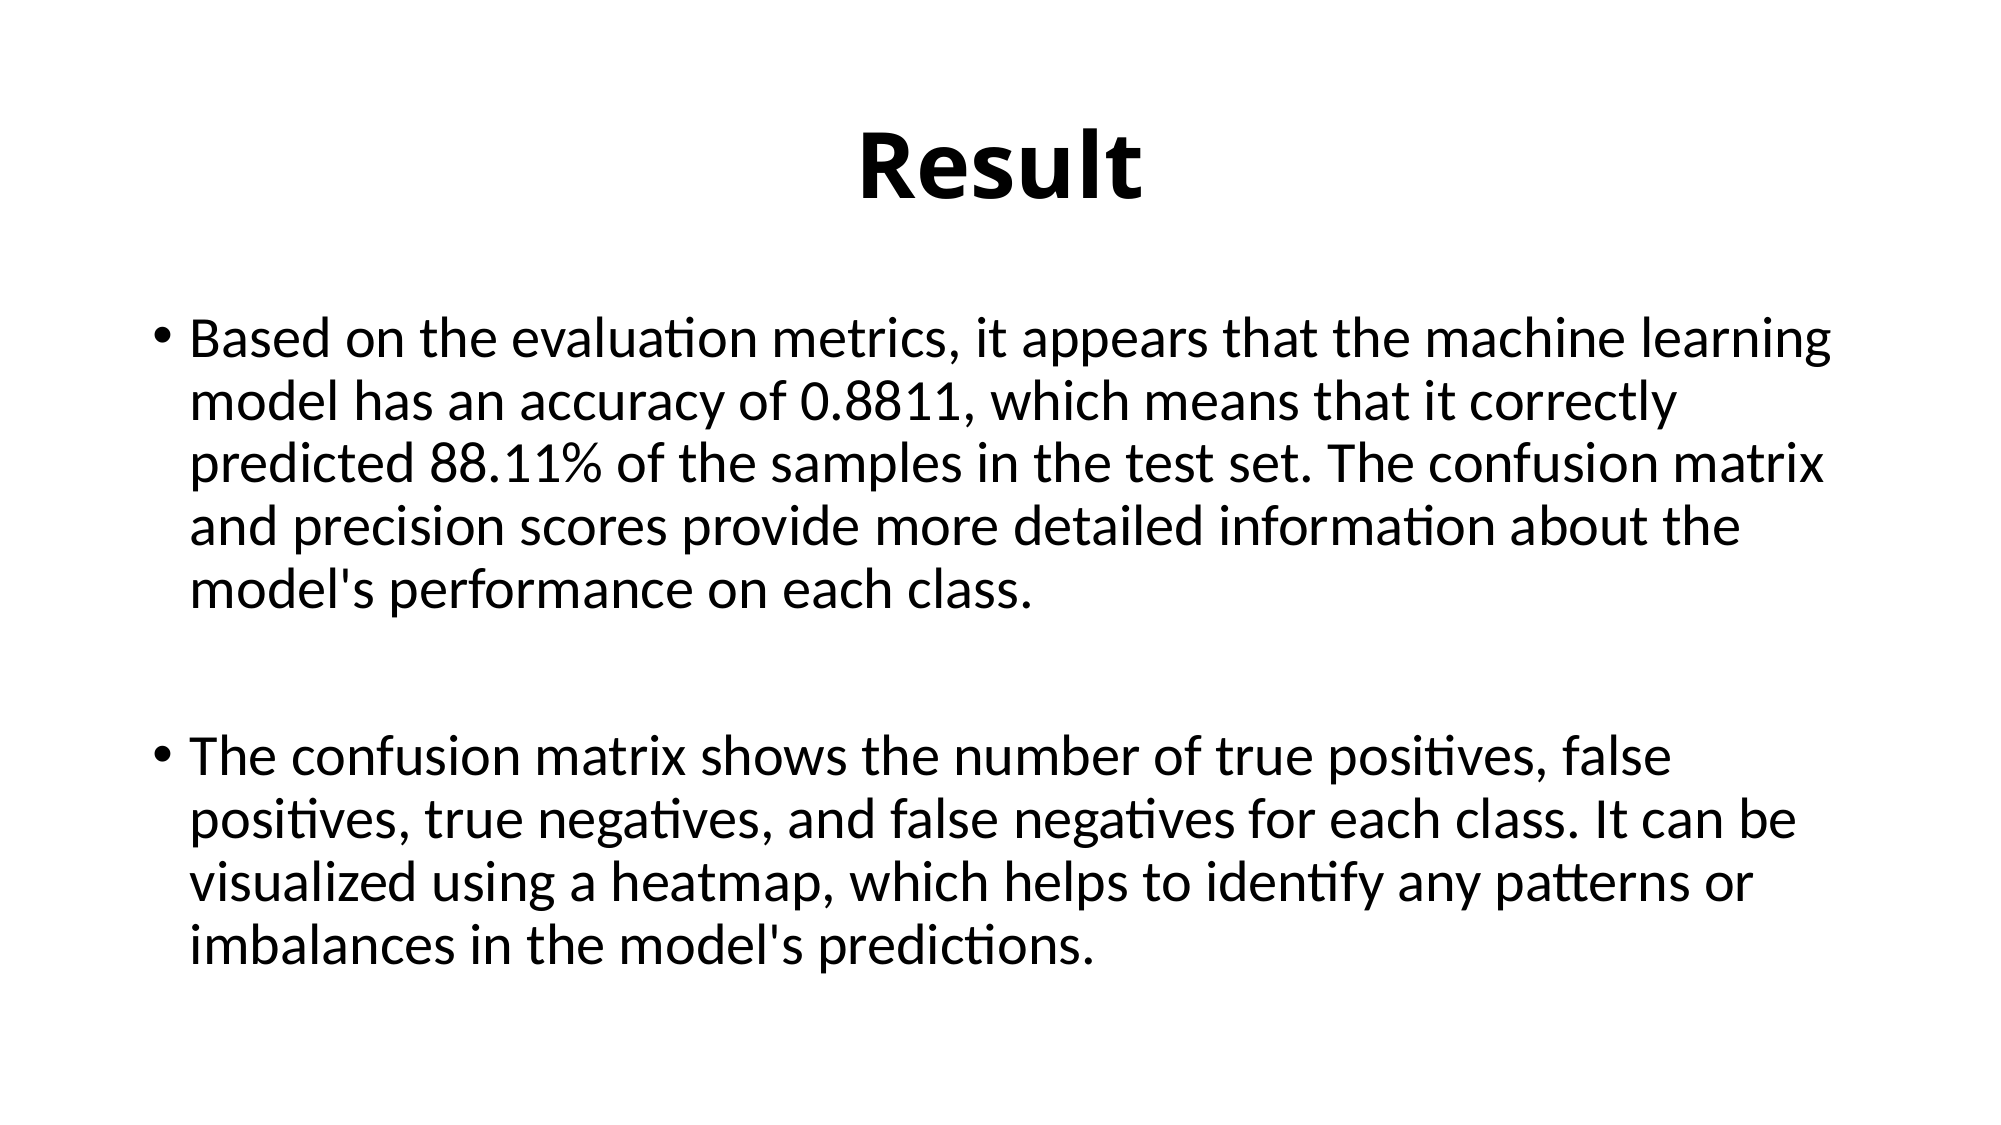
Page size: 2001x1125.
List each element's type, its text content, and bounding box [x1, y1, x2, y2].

list Based on the evaluation metrics, it appears that the machine learning model has an accuracy of 0.8811, which means that it correctly predicted 88.11% of the samples in the test set. The confusion matrix and precision scores provide more detailed information about the model's performance on each class. The confusion matrix shows the number of true positives, false positives, true negatives, and false negatives for each class. It can be visualized using a heatmap, which helps to identify any patterns or imbalances in the model's predictions. [137, 299, 1863, 1014]
title Result [137, 59, 1863, 278]
